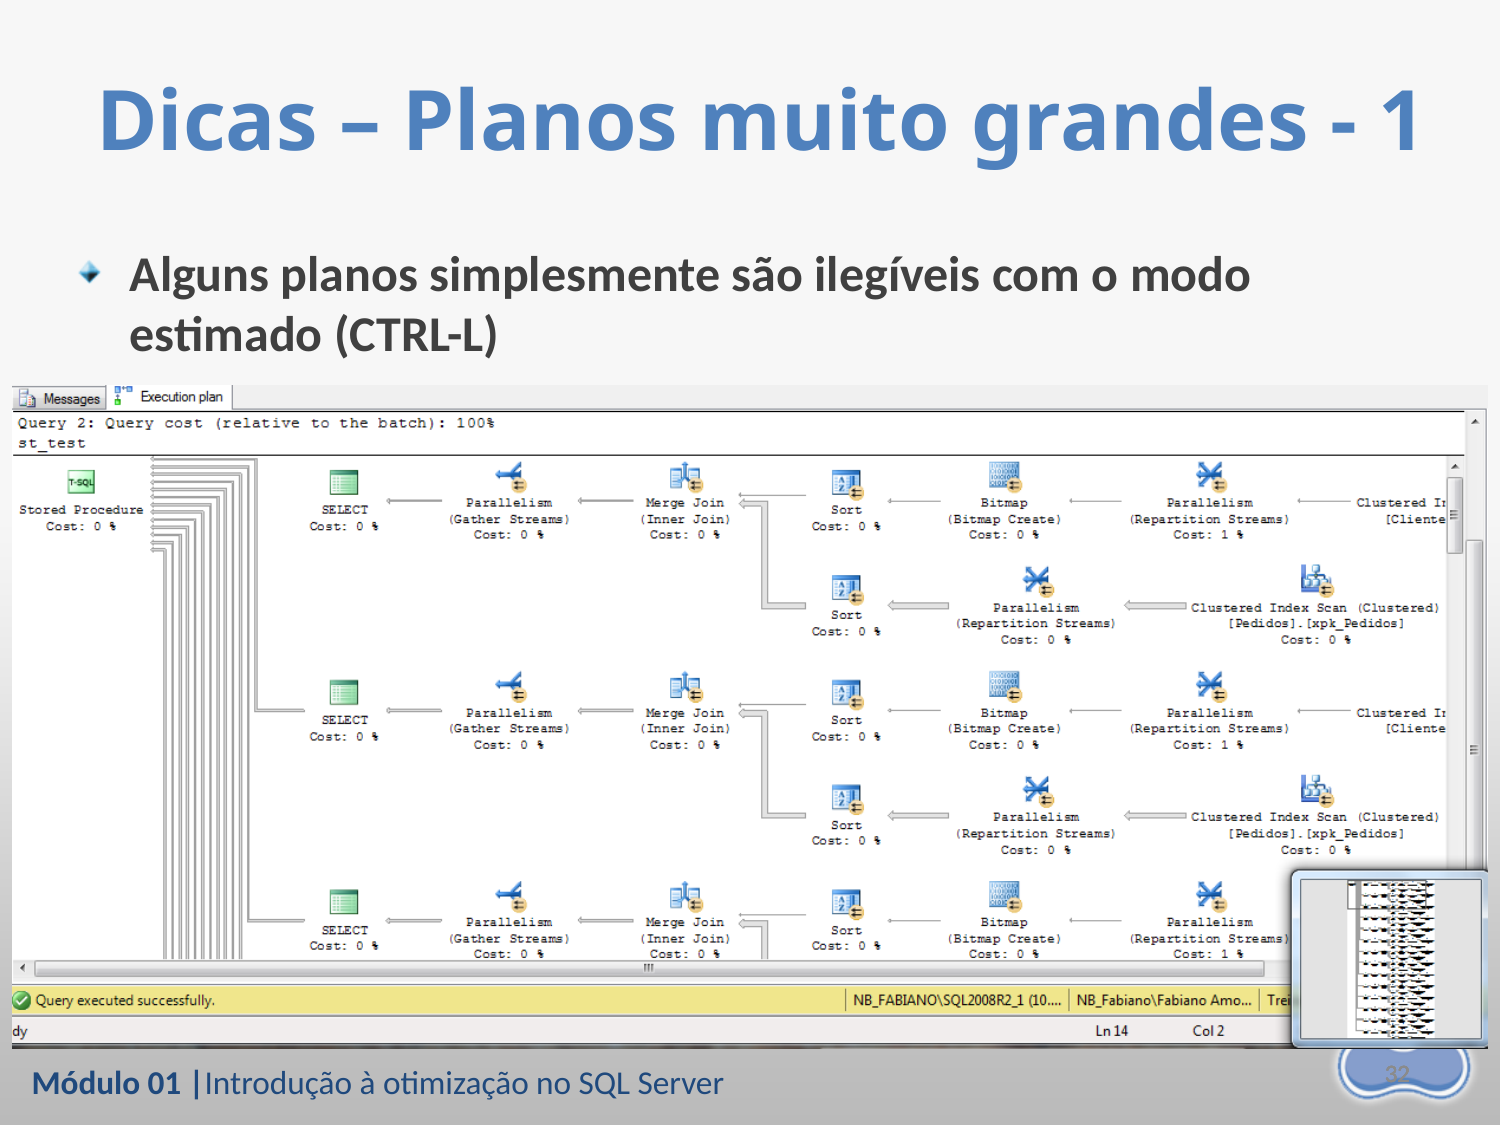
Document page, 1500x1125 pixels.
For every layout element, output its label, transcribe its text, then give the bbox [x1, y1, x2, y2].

picture [0, 0, 1500, 1125]
text_box 32 [1074, 1058, 1425, 1103]
list Alguns planos simplesmente são ilegíveis com o modo estimado (CTRL-L) [58, 234, 1430, 383]
title Dicas – Planos muito grandes - 1 [23, 58, 1500, 176]
